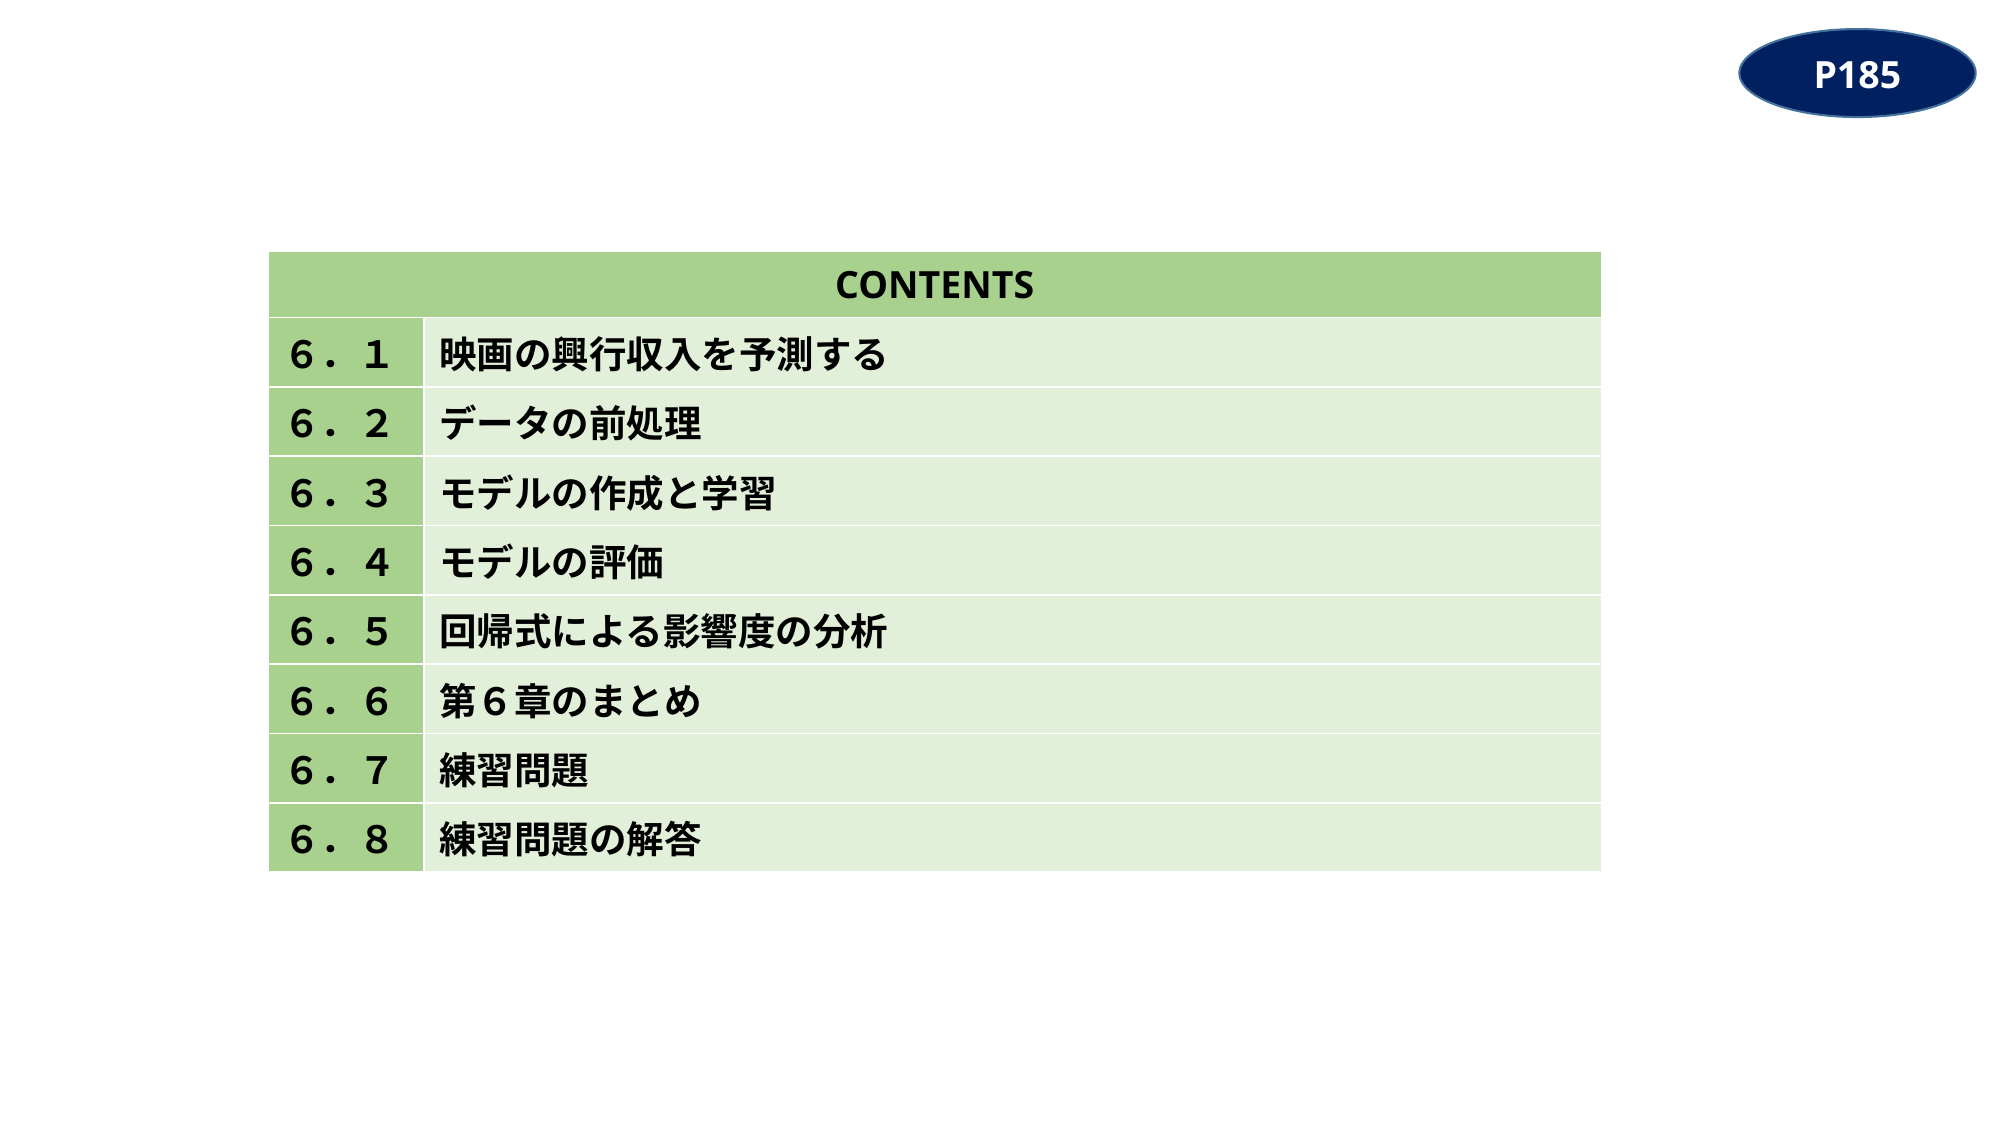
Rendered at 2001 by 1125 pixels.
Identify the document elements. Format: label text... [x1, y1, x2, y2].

table_cell 映画の興行収入を予測する [425, 318, 1601, 386]
table_cell 回帰式による影響度の分析 [425, 596, 1601, 663]
table_cell モデルの作成と学習 [425, 457, 1601, 525]
table_header CONTENTS [269, 252, 1601, 317]
text_box P185 [1738, 28, 1977, 119]
table_cell ６．５ [269, 596, 423, 663]
table_cell データの前処理 [425, 388, 1601, 455]
table_cell 練習問題 [425, 734, 1601, 802]
table_cell ６．３ [269, 457, 423, 525]
table_cell ６．６ [269, 665, 423, 733]
table_cell ６．７ [269, 734, 423, 802]
table_cell 練習問題の解答 [425, 804, 1601, 871]
table_cell 第６章のまとめ [425, 665, 1601, 733]
table_cell ６．４ [269, 526, 423, 594]
table_cell モデルの評価 [425, 526, 1601, 594]
table_cell ６．１ [269, 318, 423, 386]
table_cell ６．８ [269, 804, 423, 871]
table_cell ６．２ [269, 388, 423, 455]
